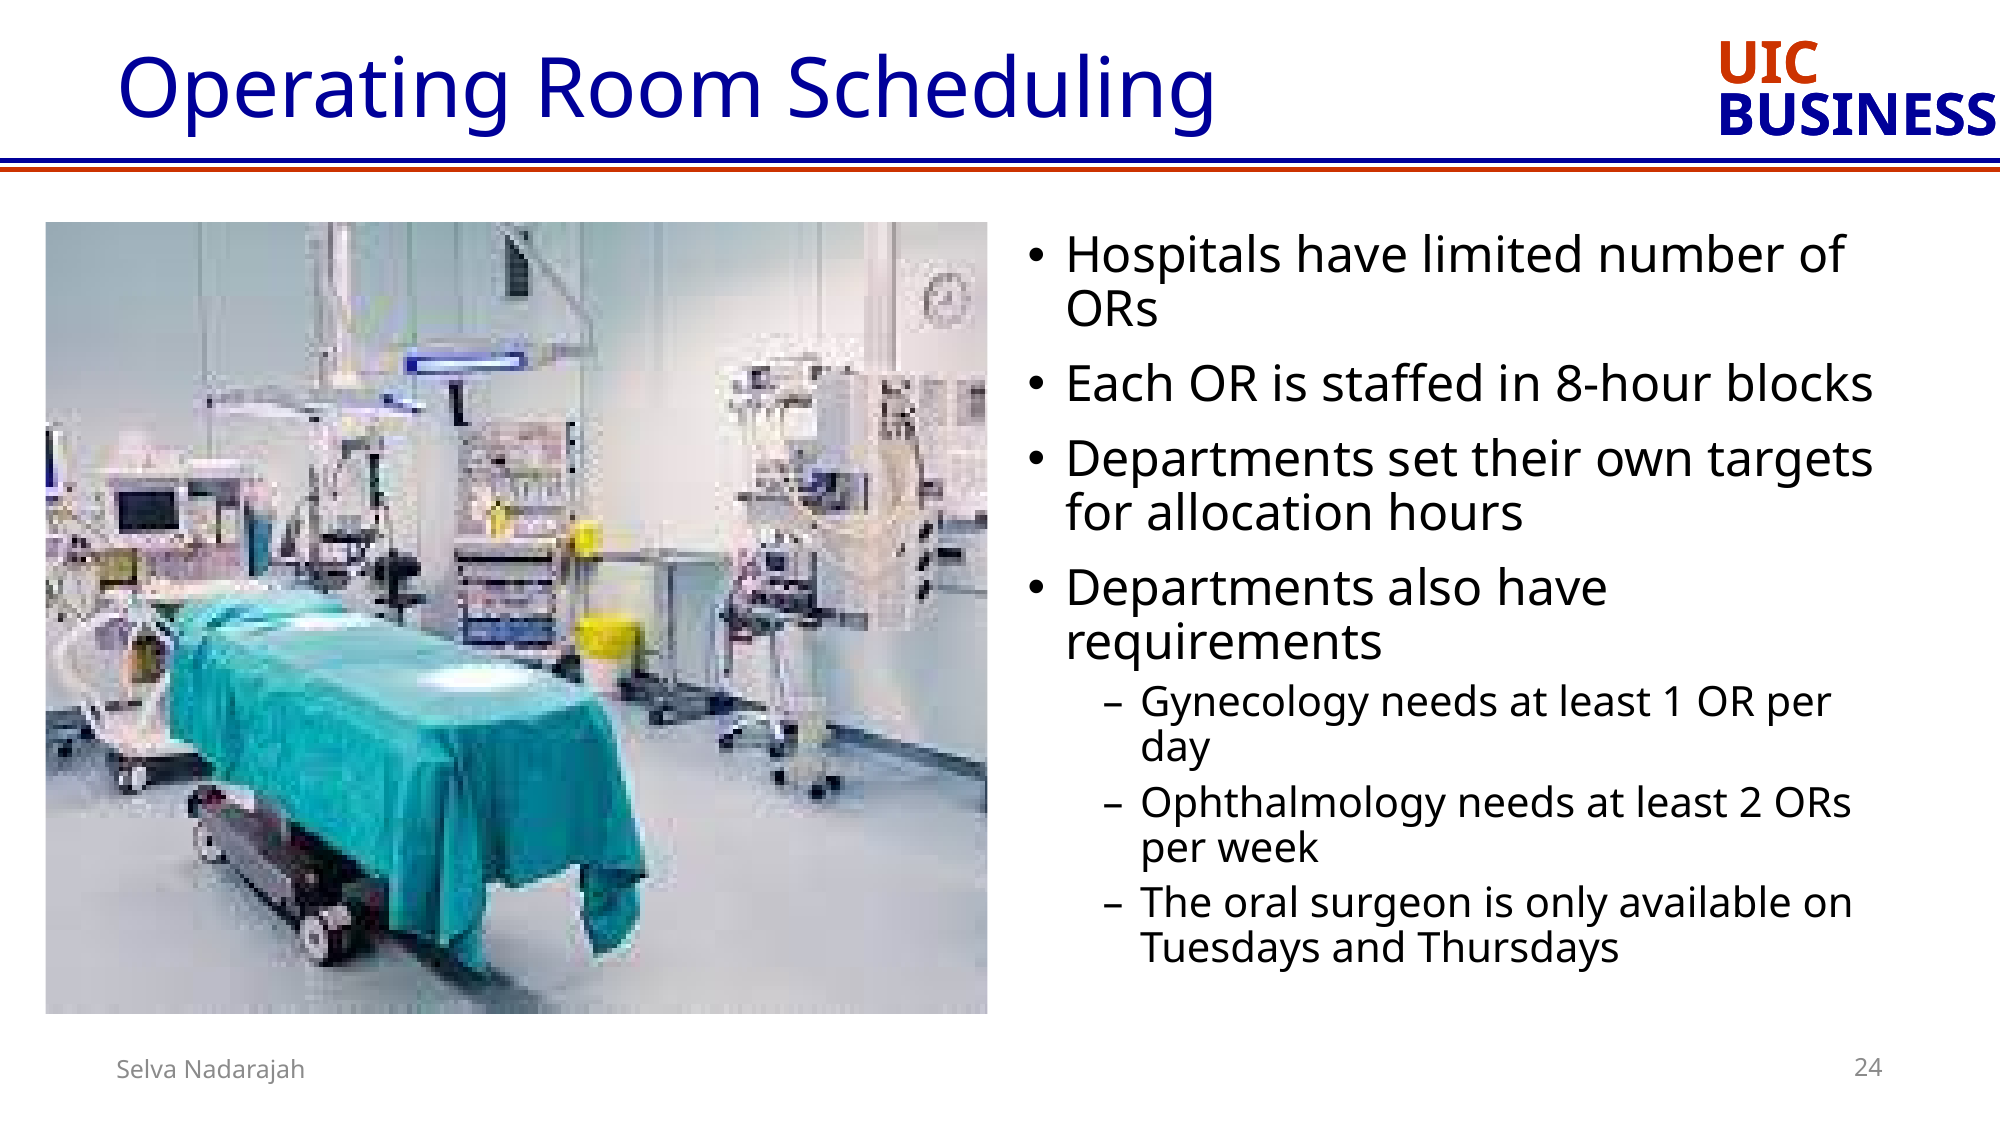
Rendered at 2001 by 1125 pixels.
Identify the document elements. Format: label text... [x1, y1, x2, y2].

footer Selva Nadarajah [101, 1038, 777, 1099]
list Hospitals have limited number of ORs Each OR is staffed in 8-hour blocks Departments set their own targets for allocation hours Departments also have requirements Gynecology needs at least 1 OR per day Ophthalmology needs at least 2 ORs per week The oral surgeon is only available on Tuesdays and Thursdays [1012, 222, 1910, 1014]
title Operating Room Scheduling [101, 19, 1898, 161]
picture [45, 222, 988, 1014]
slide_number 24 [1447, 1038, 1898, 1099]
